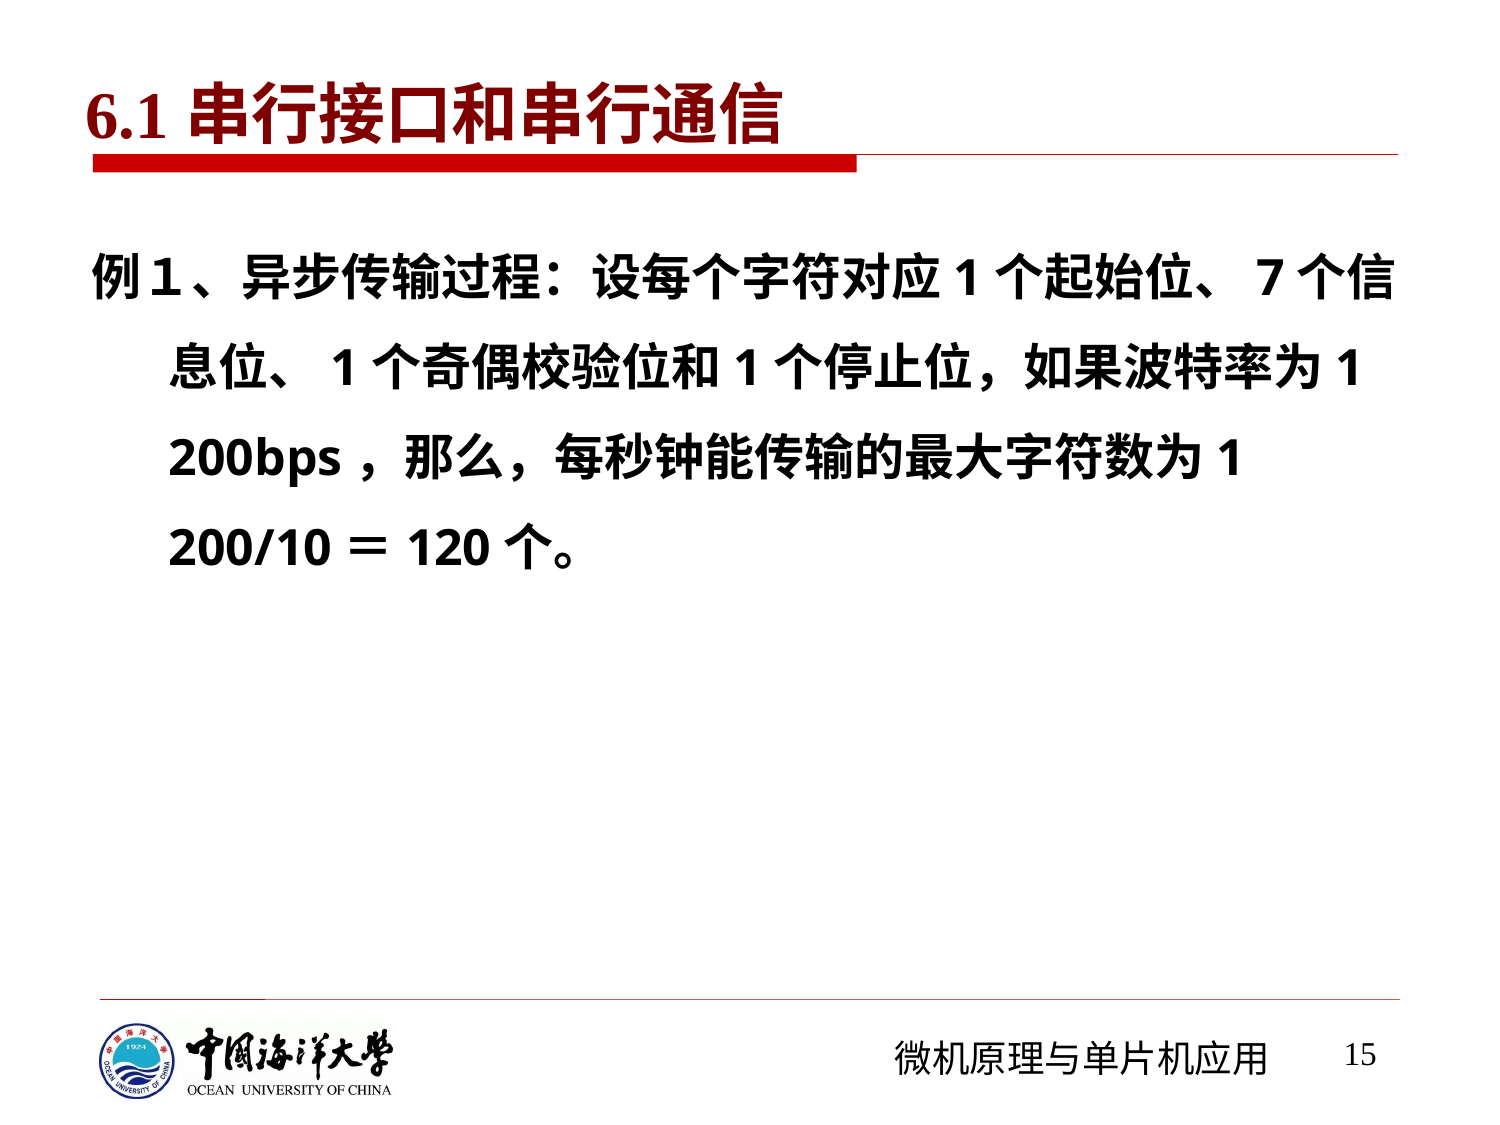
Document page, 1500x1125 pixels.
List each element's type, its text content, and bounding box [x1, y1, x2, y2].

list 例１、异步传输过程：设每个字符对应1个起始位、7个信息位、1个奇偶校验位和1个停止位，如果波特率为1 200bps，那么，每秒钟能传输的最大字符数为1 200/10＝120个。 [76, 208, 1427, 858]
picture [99, 1017, 396, 1099]
slide_number 15 [1328, 1024, 1448, 1103]
text_box 6.1串行接口和串行通信 [70, 70, 1421, 154]
